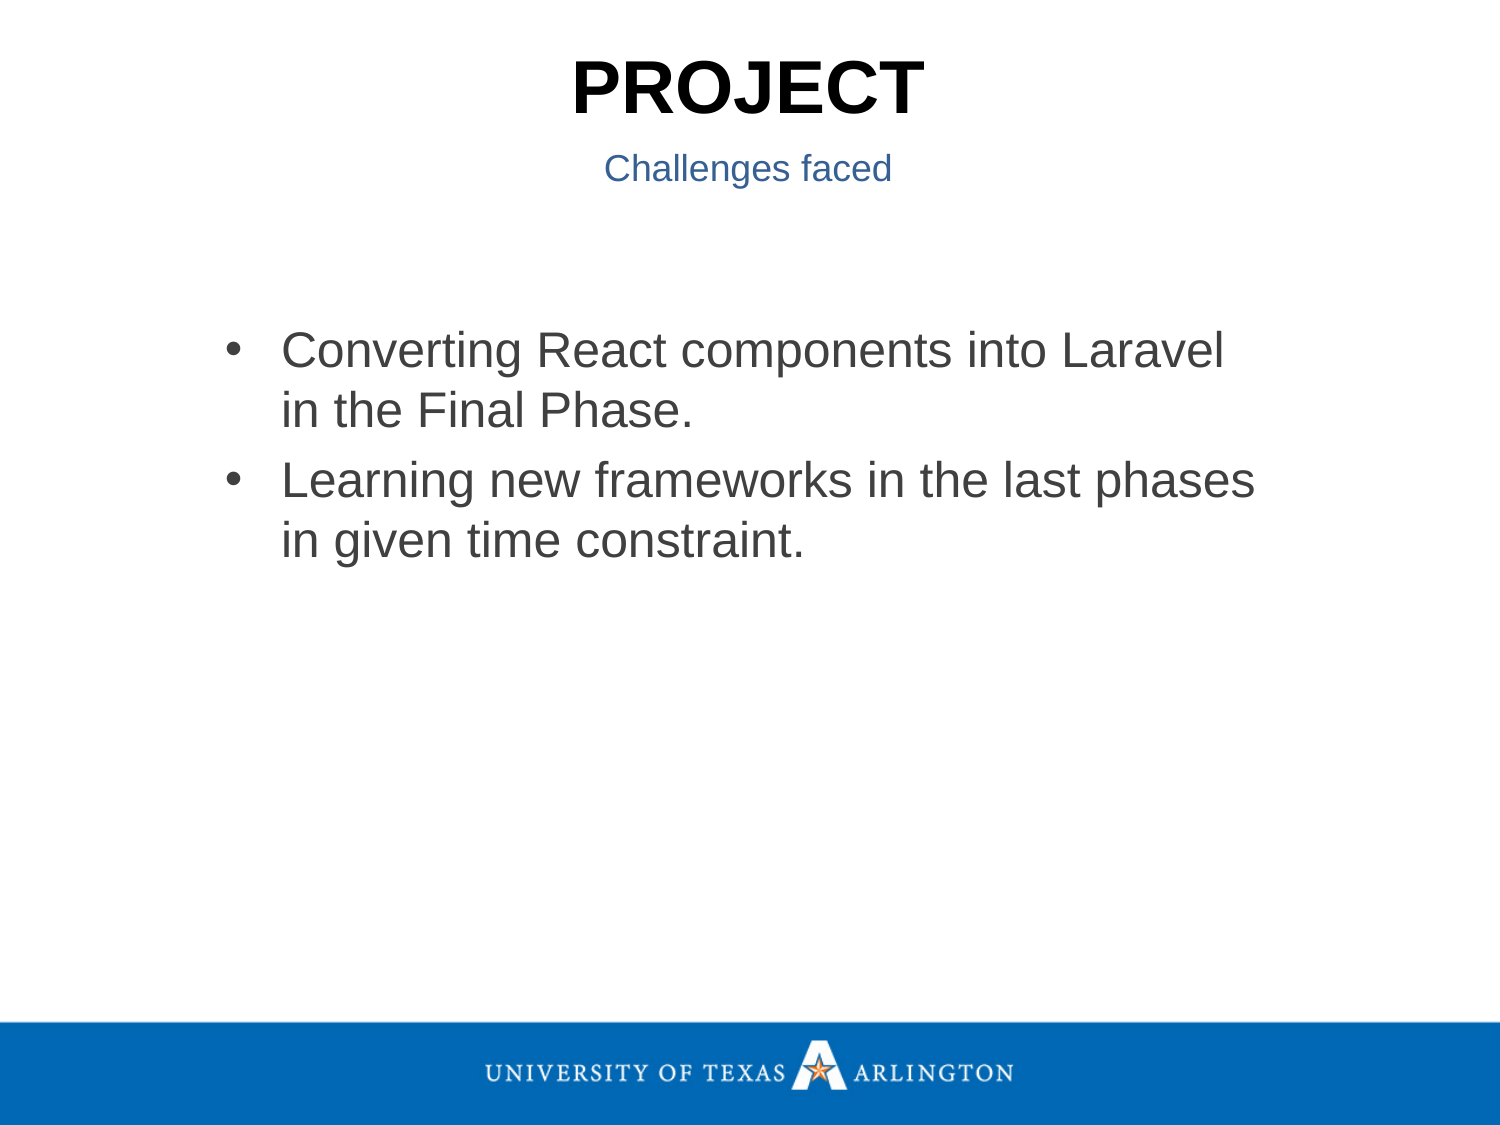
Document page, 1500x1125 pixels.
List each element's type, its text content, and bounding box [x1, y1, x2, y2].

text_box PROJECT [209, 31, 1287, 136]
list Converting React components into Laravel in the Final Phase. Learning new frameworks in the last phases in given time constraint. [209, 310, 1287, 952]
picture [0, 0, 1500, 1125]
text_box Challenges faced [209, 136, 1287, 197]
